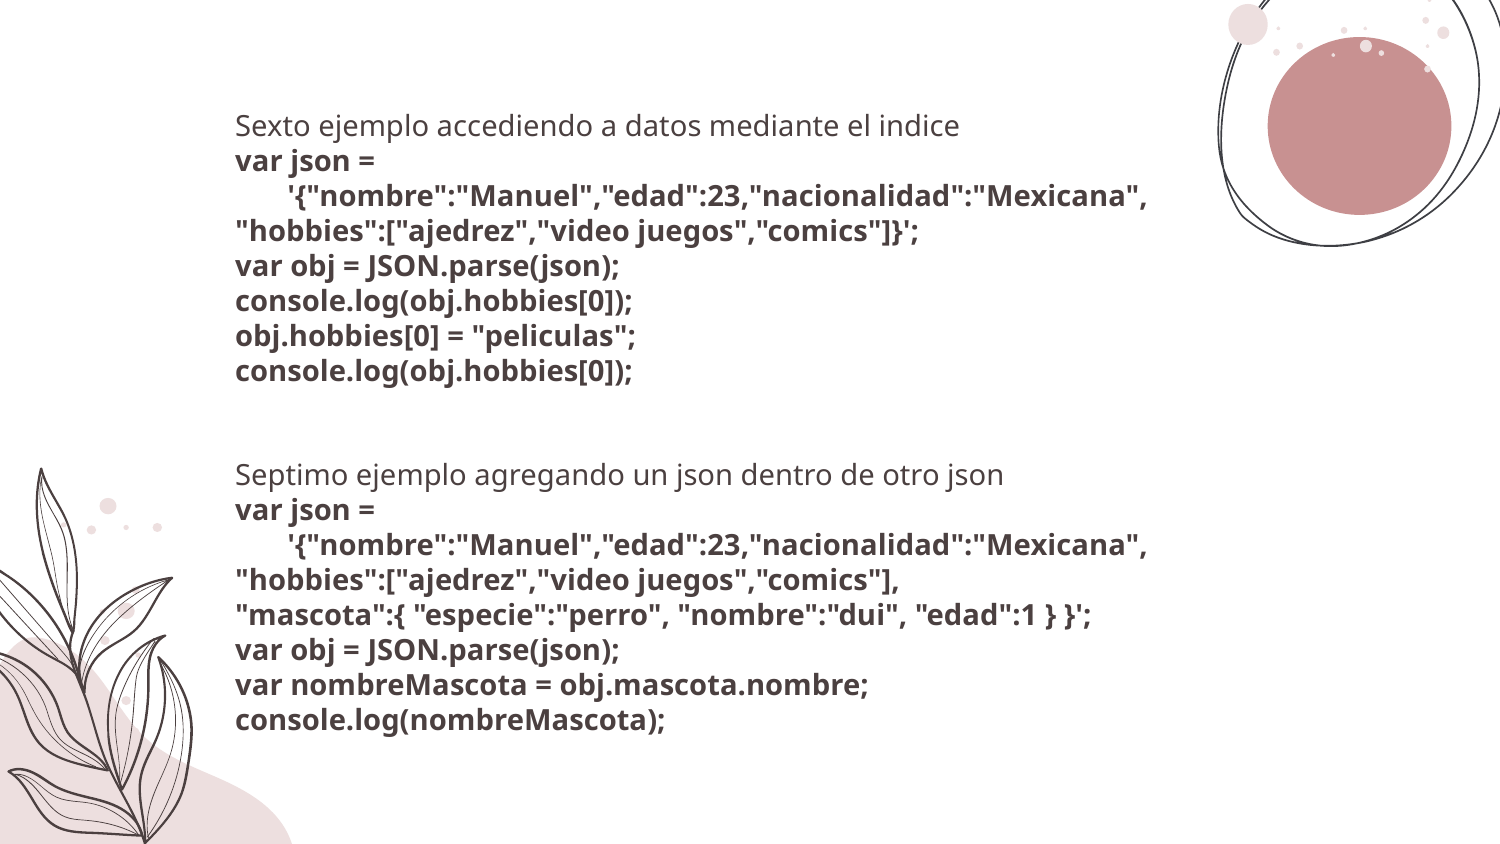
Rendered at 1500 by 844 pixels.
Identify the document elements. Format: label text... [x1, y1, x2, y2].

subtitle Sexto ejemplo accediendo a datos mediante el indice var json = '{"nombre":"Manuel","edad":23,"nacionalidad":"Mexicana", "hobbies":["ajedrez","video juegos","comics"]}'; var obj = JSON.parse(json); console.log(obj.hobbies[0]); obj.hobbies[0] = "peliculas"; console.log(obj.hobbies[0]); Septimo ejemplo agregando un json dentro de otro json var json = '{"nombre":"Manuel","edad":23,"nacionalidad":"Mexicana", "hobbies":["ajedrez","video juegos","comics"], "mascota":{ "especie":"perro", "nombre":"dui", "edad":1 } }'; var obj = JSON.parse(json); var nombreMascota = obj.mascota.nombre; console.log(nombreMascota); [197, 92, 1213, 315]
